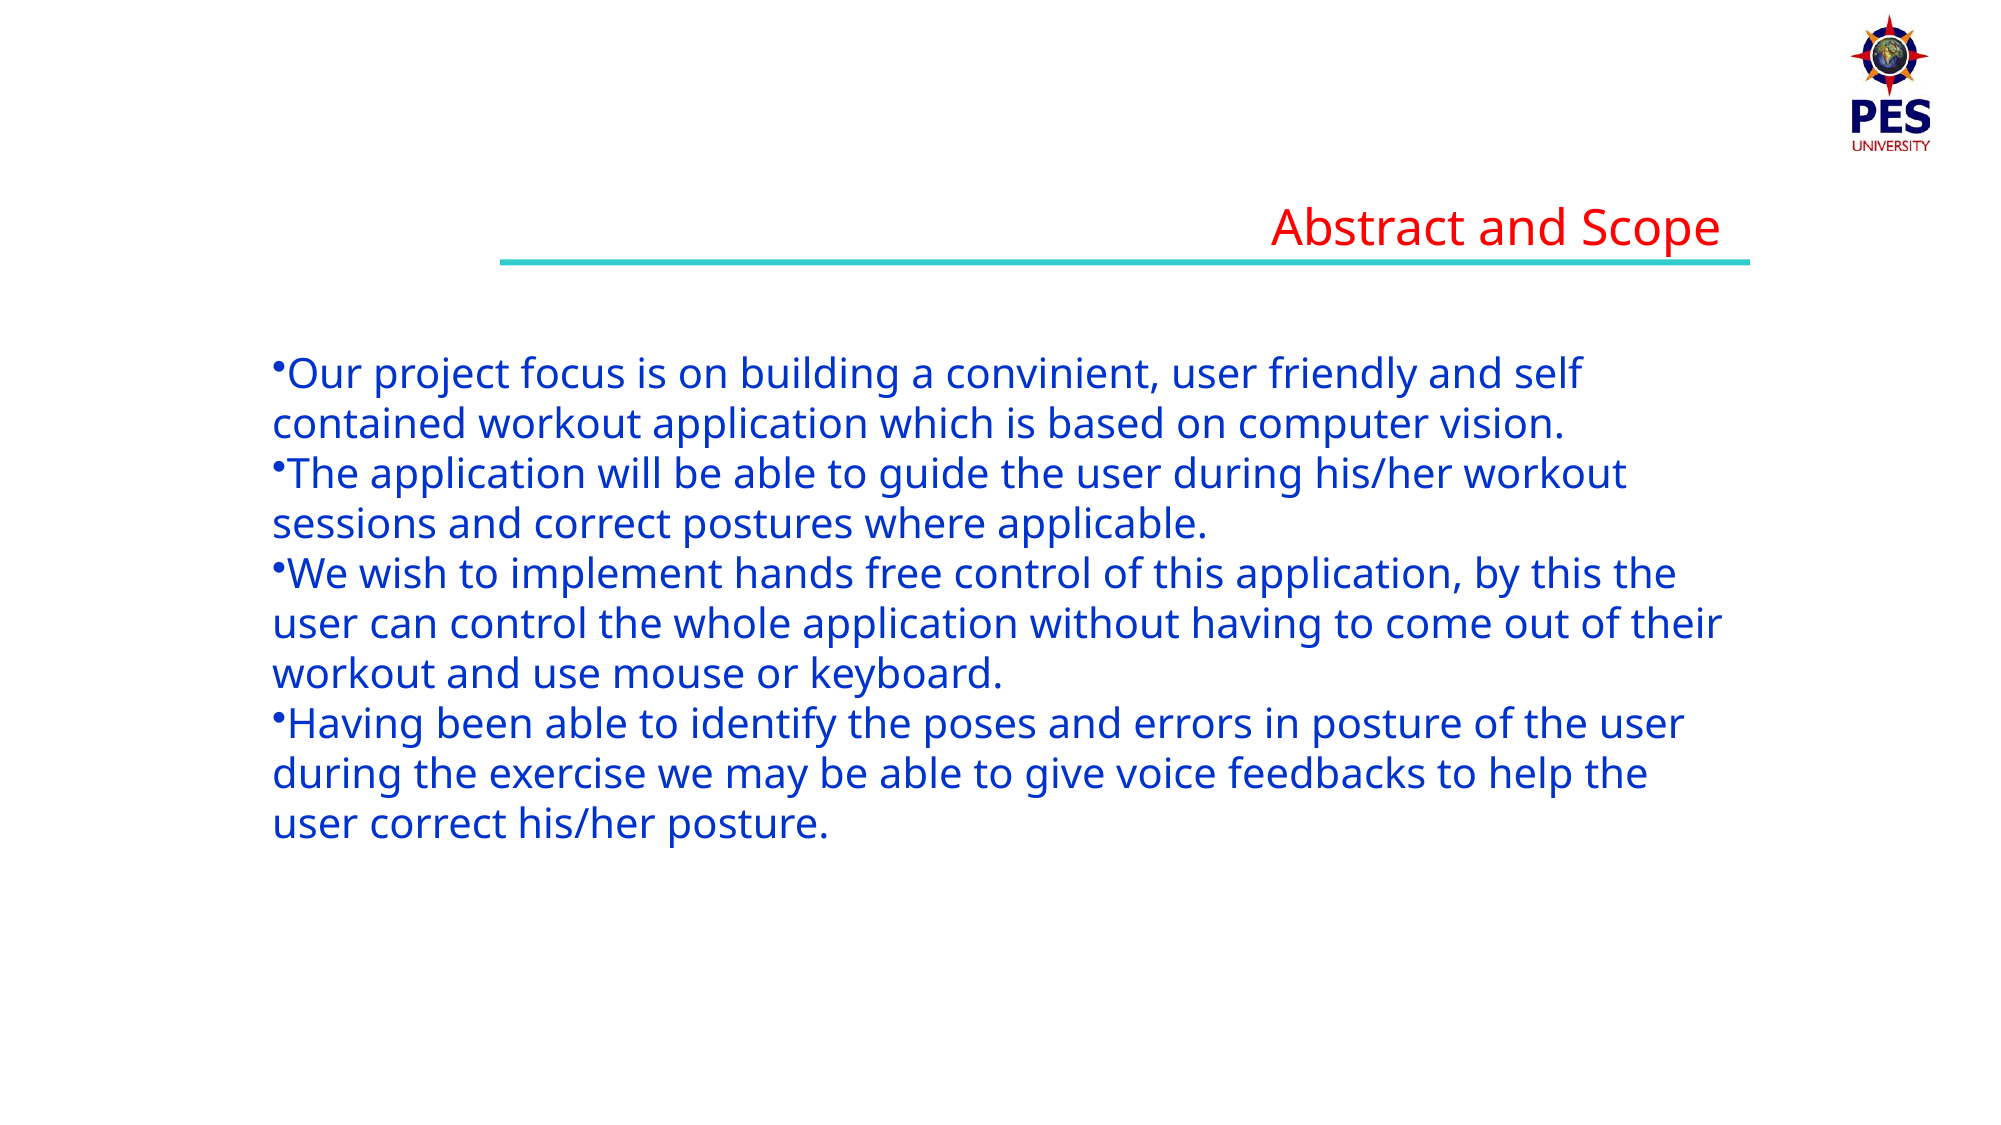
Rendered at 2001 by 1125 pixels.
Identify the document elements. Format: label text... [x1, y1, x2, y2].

text_box Abstract and Scope [687, 187, 1750, 264]
text_box Our project focus is on building a convinient, user friendly and self contained workout application which is based on computer vision. The application will be able to guide the user during his/her workout sessions and correct postures where applicable. We wish to implement hands free control of this application, by this the user can control the whole application without having to come out of their workout and use mouse or keyboard. Having been able to identify the poses and errors in posture of the user during the exercise we may be able to give voice feedbacks to help the user correct his/her posture. [257, 339, 1755, 972]
picture [1850, 13, 1930, 152]
text_box [500, 259, 1750, 266]
